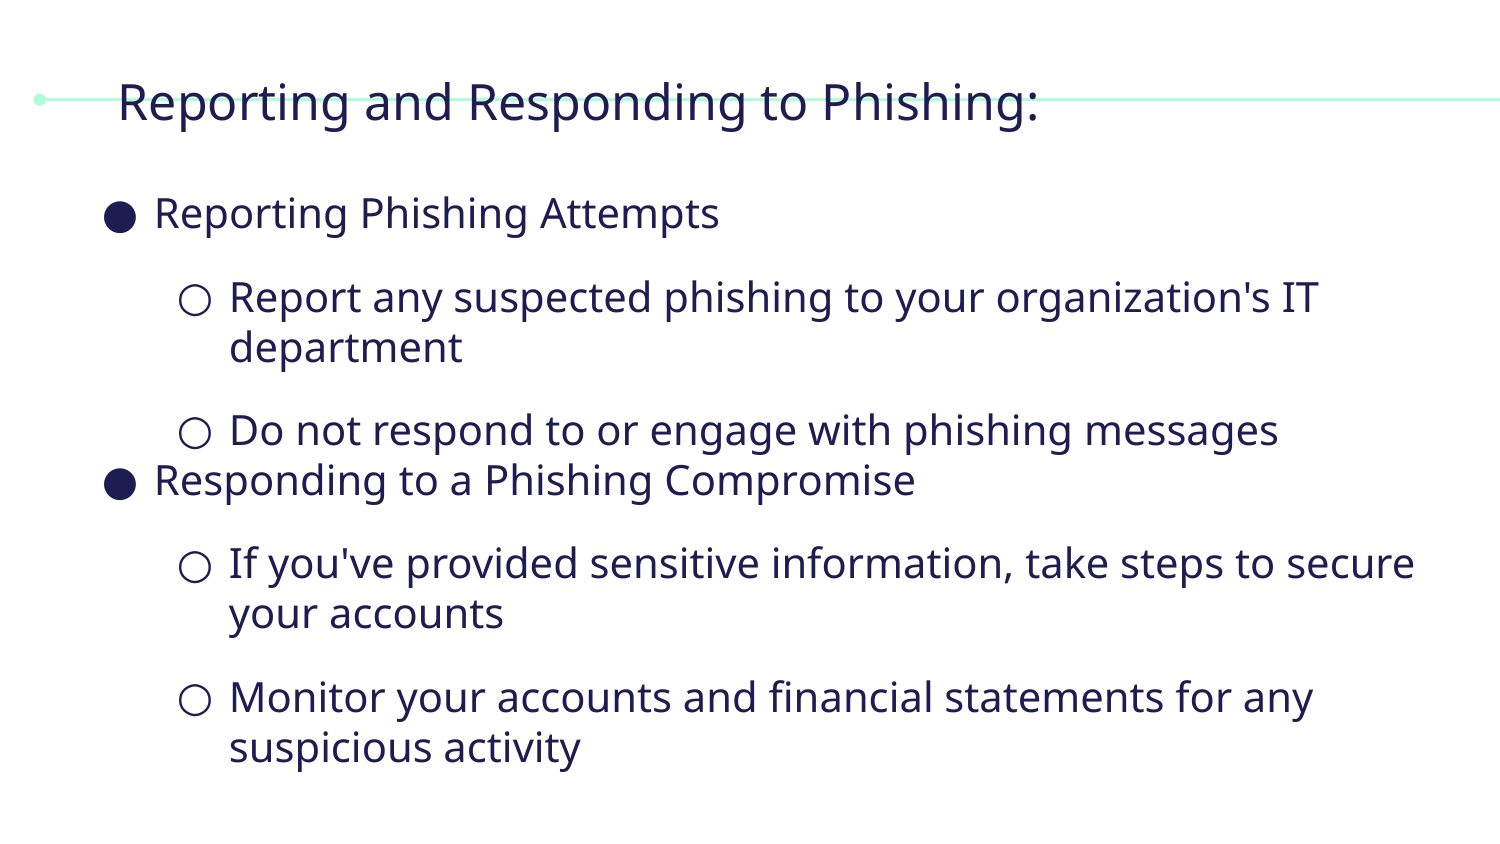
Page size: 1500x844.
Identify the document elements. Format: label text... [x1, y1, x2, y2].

title Reporting and Responding to Phishing: [102, 55, 1101, 144]
list Reporting Phishing Attempts Report any suspected phishing to your organization's IT department Do not respond to or engage with phishing messages Responding to a Phishing Compromise If you've provided sensitive information, take steps to secure your accounts Monitor your accounts and financial statements for any suspicious activity [64, 172, 1464, 804]
